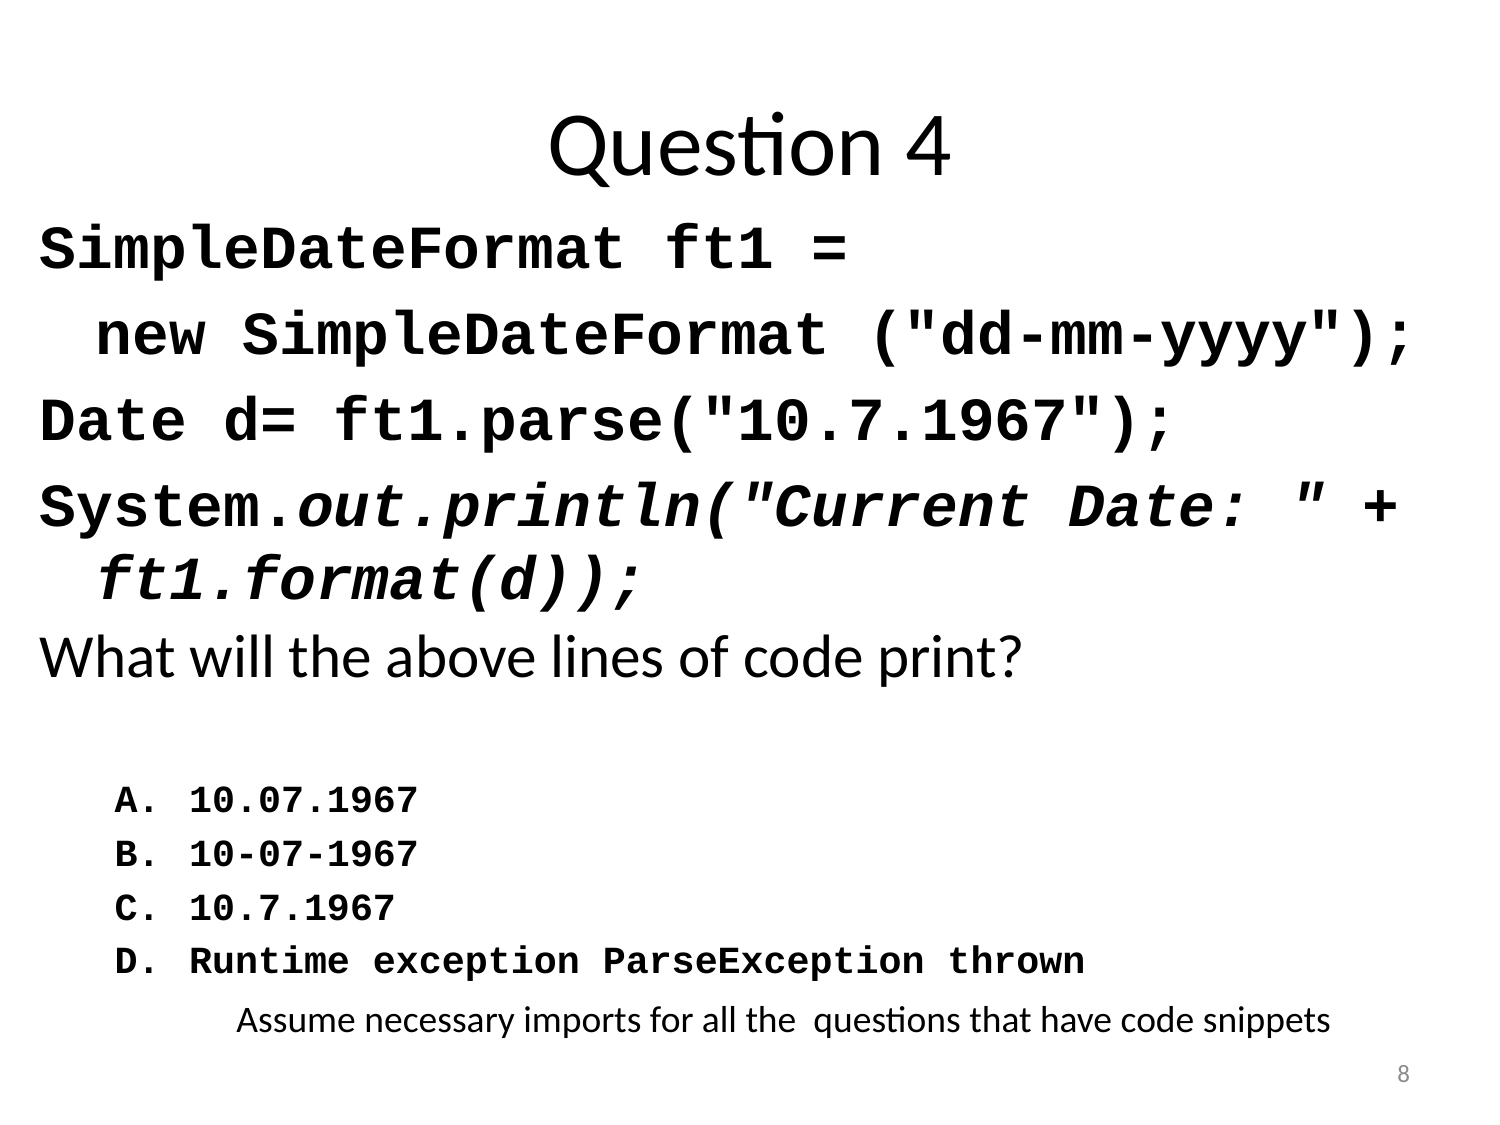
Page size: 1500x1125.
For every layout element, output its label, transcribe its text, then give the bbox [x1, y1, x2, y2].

list SimpleDateFormat ft1 = new SimpleDateFormat ("dd-mm-yyyy"); Date d= ft1.parse("10.7.1967"); System.out.println("Current Date: " + ft1.format(d)); What will the above lines of code print? 10.07.1967 10-07-1967 10.7.1967 Runtime exception ParseException thrown [24, 200, 1450, 1013]
slide_number 8 [1074, 1042, 1425, 1103]
title Question 4 [75, 45, 1425, 200]
text_box Assume necessary imports for all the questions that have code snippets [221, 987, 1348, 1048]
